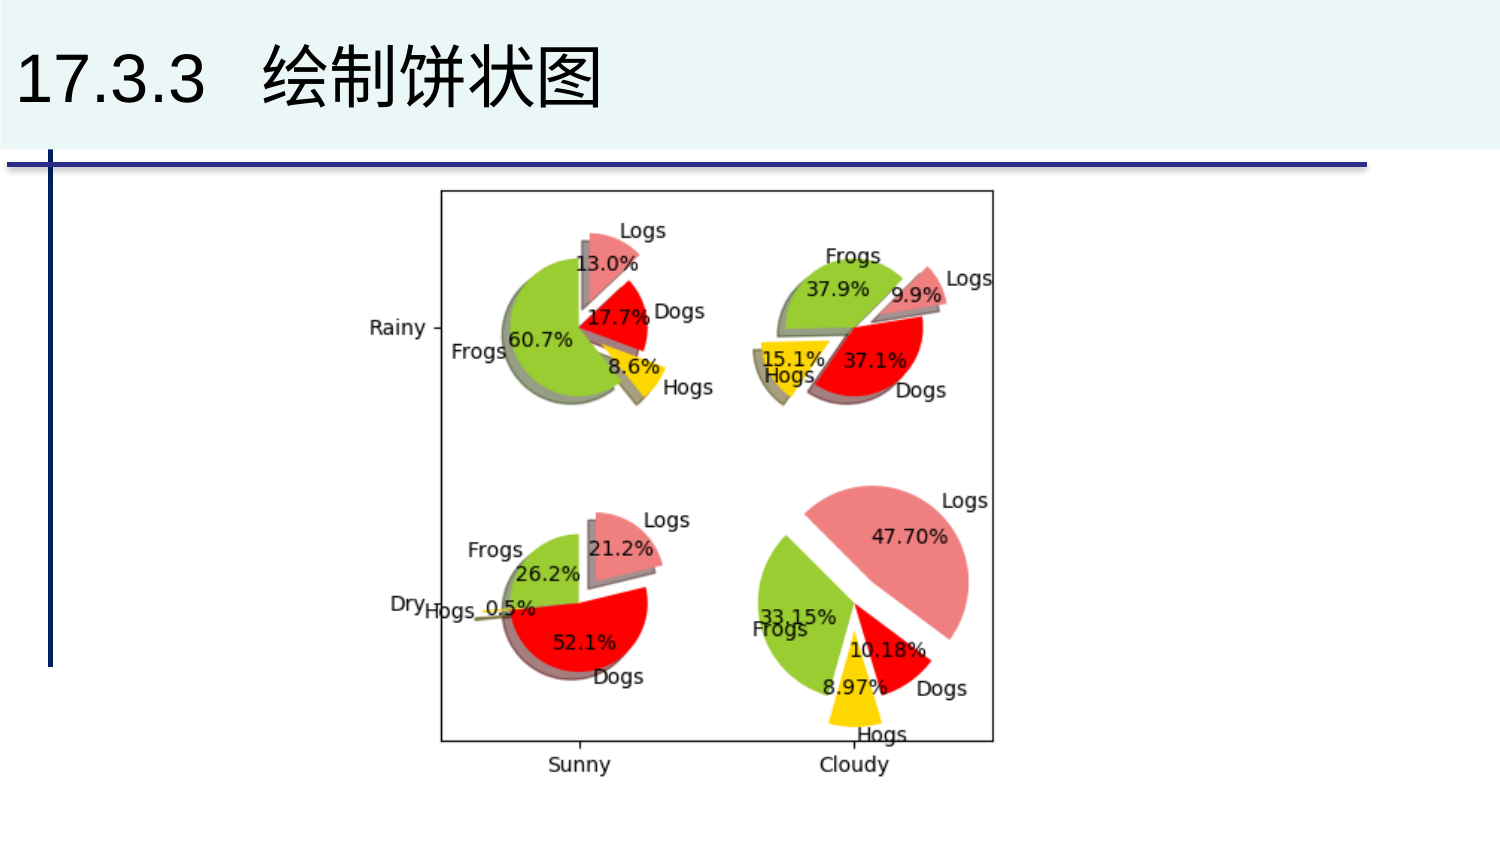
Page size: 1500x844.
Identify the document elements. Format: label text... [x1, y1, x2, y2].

title 17.3.3 绘制饼状图 [0, 0, 1500, 150]
picture [365, 183, 1000, 790]
